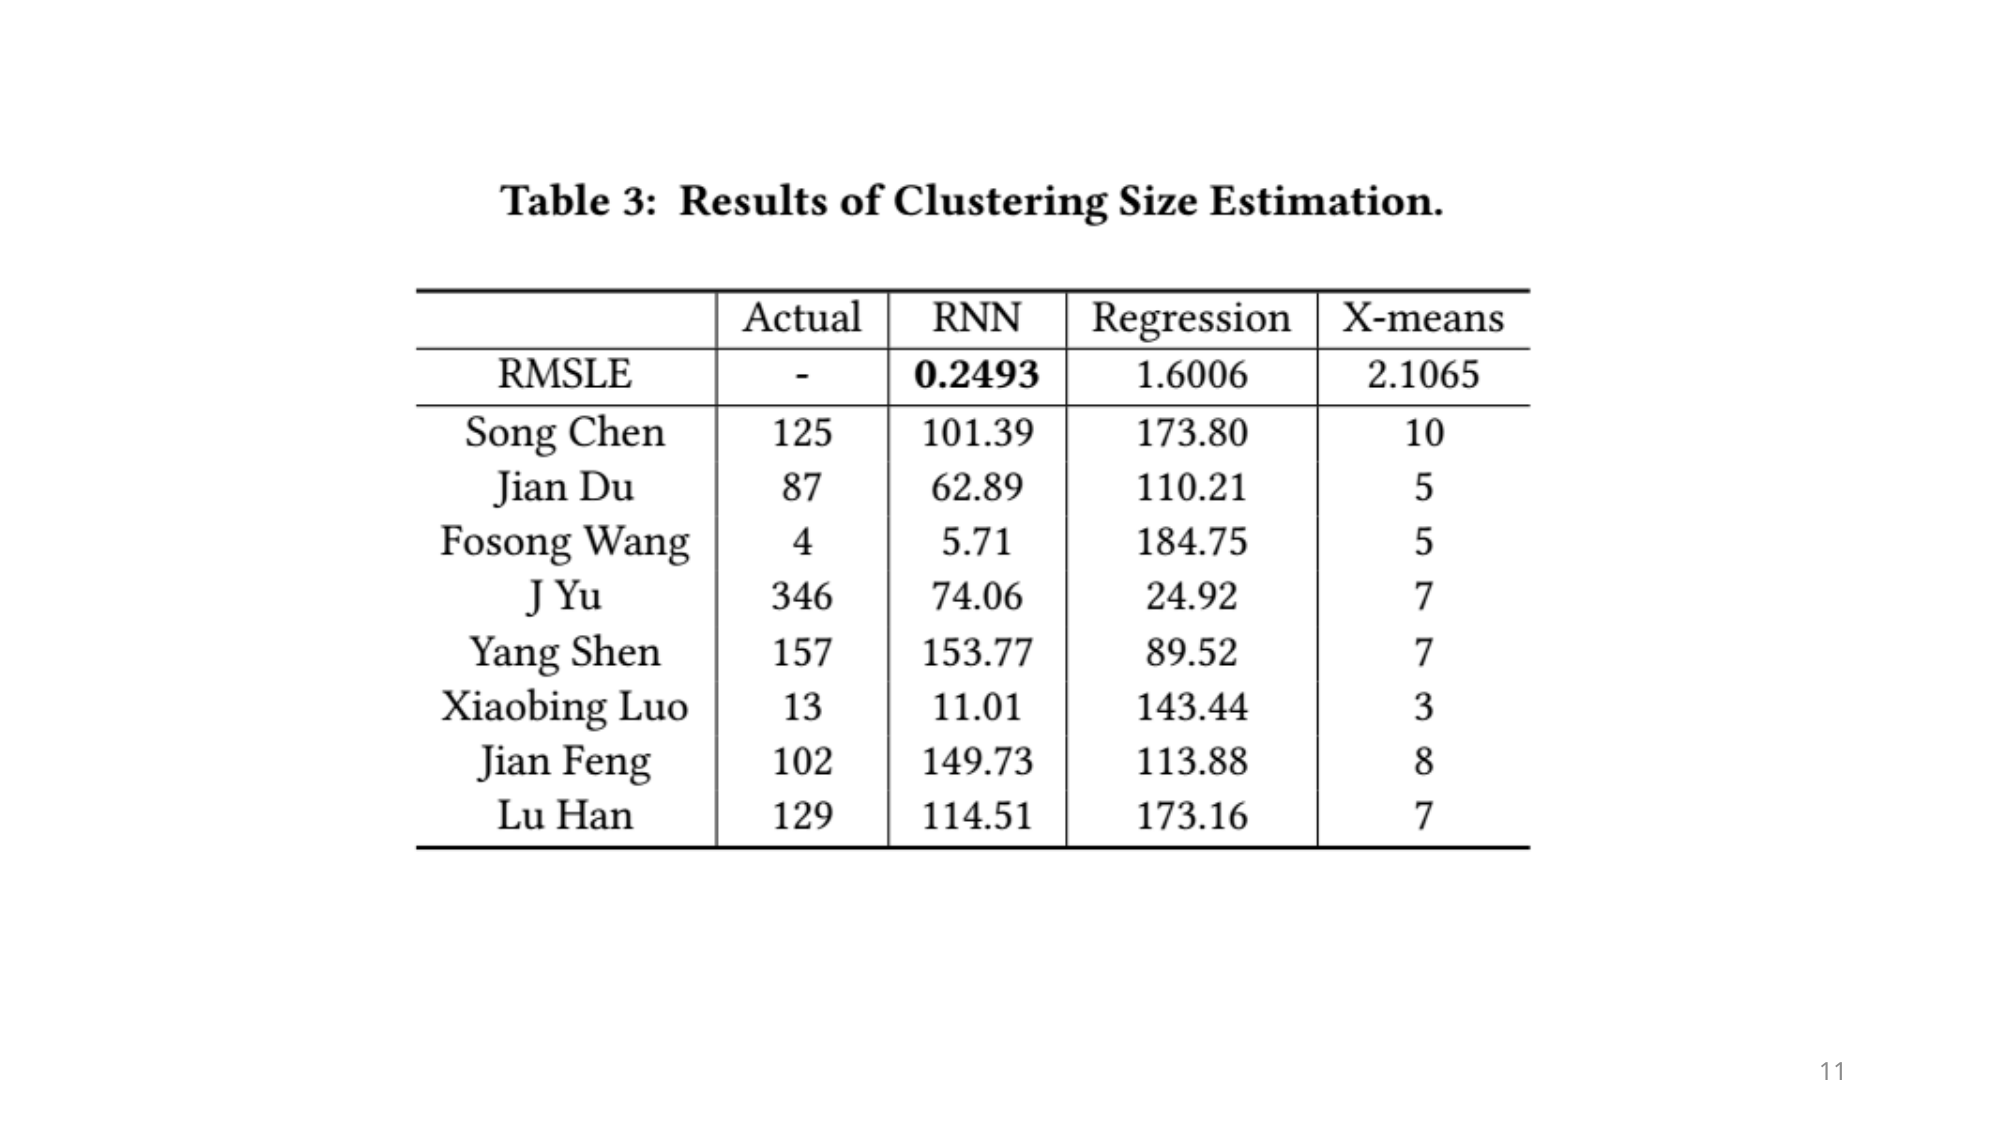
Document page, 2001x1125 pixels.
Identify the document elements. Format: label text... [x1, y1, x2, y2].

picture [398, 157, 1563, 880]
slide_number 11 [1412, 1042, 1863, 1103]
